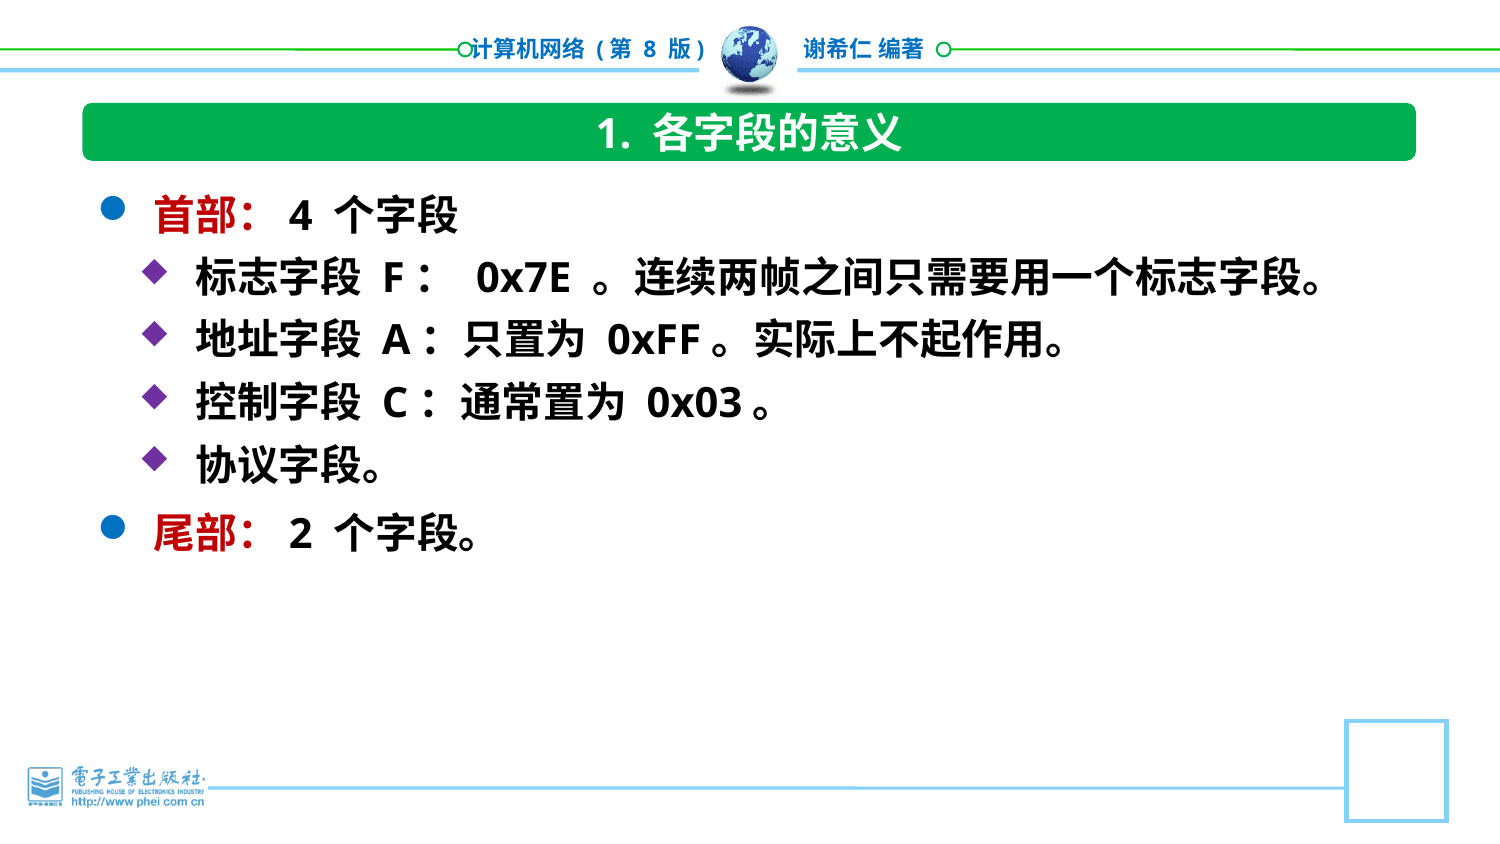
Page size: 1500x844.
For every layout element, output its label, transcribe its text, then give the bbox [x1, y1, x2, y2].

text_box 1. 各字段的意义 [580, 99, 918, 164]
picture [23, 764, 208, 809]
text_box [82, 102, 580, 161]
text_box 首部：4 个字段 标志字段 F： 0x7E 。连续两帧之间只需要用一个标志字段。 地址字段 A：只置为 0xFF。实际上不起作用。 控制字段 C：通常置为 0x03。 协议字段。 尾部：2 个字段。 [82, 162, 1386, 565]
text_box [918, 102, 1417, 161]
picture [719, 24, 779, 99]
